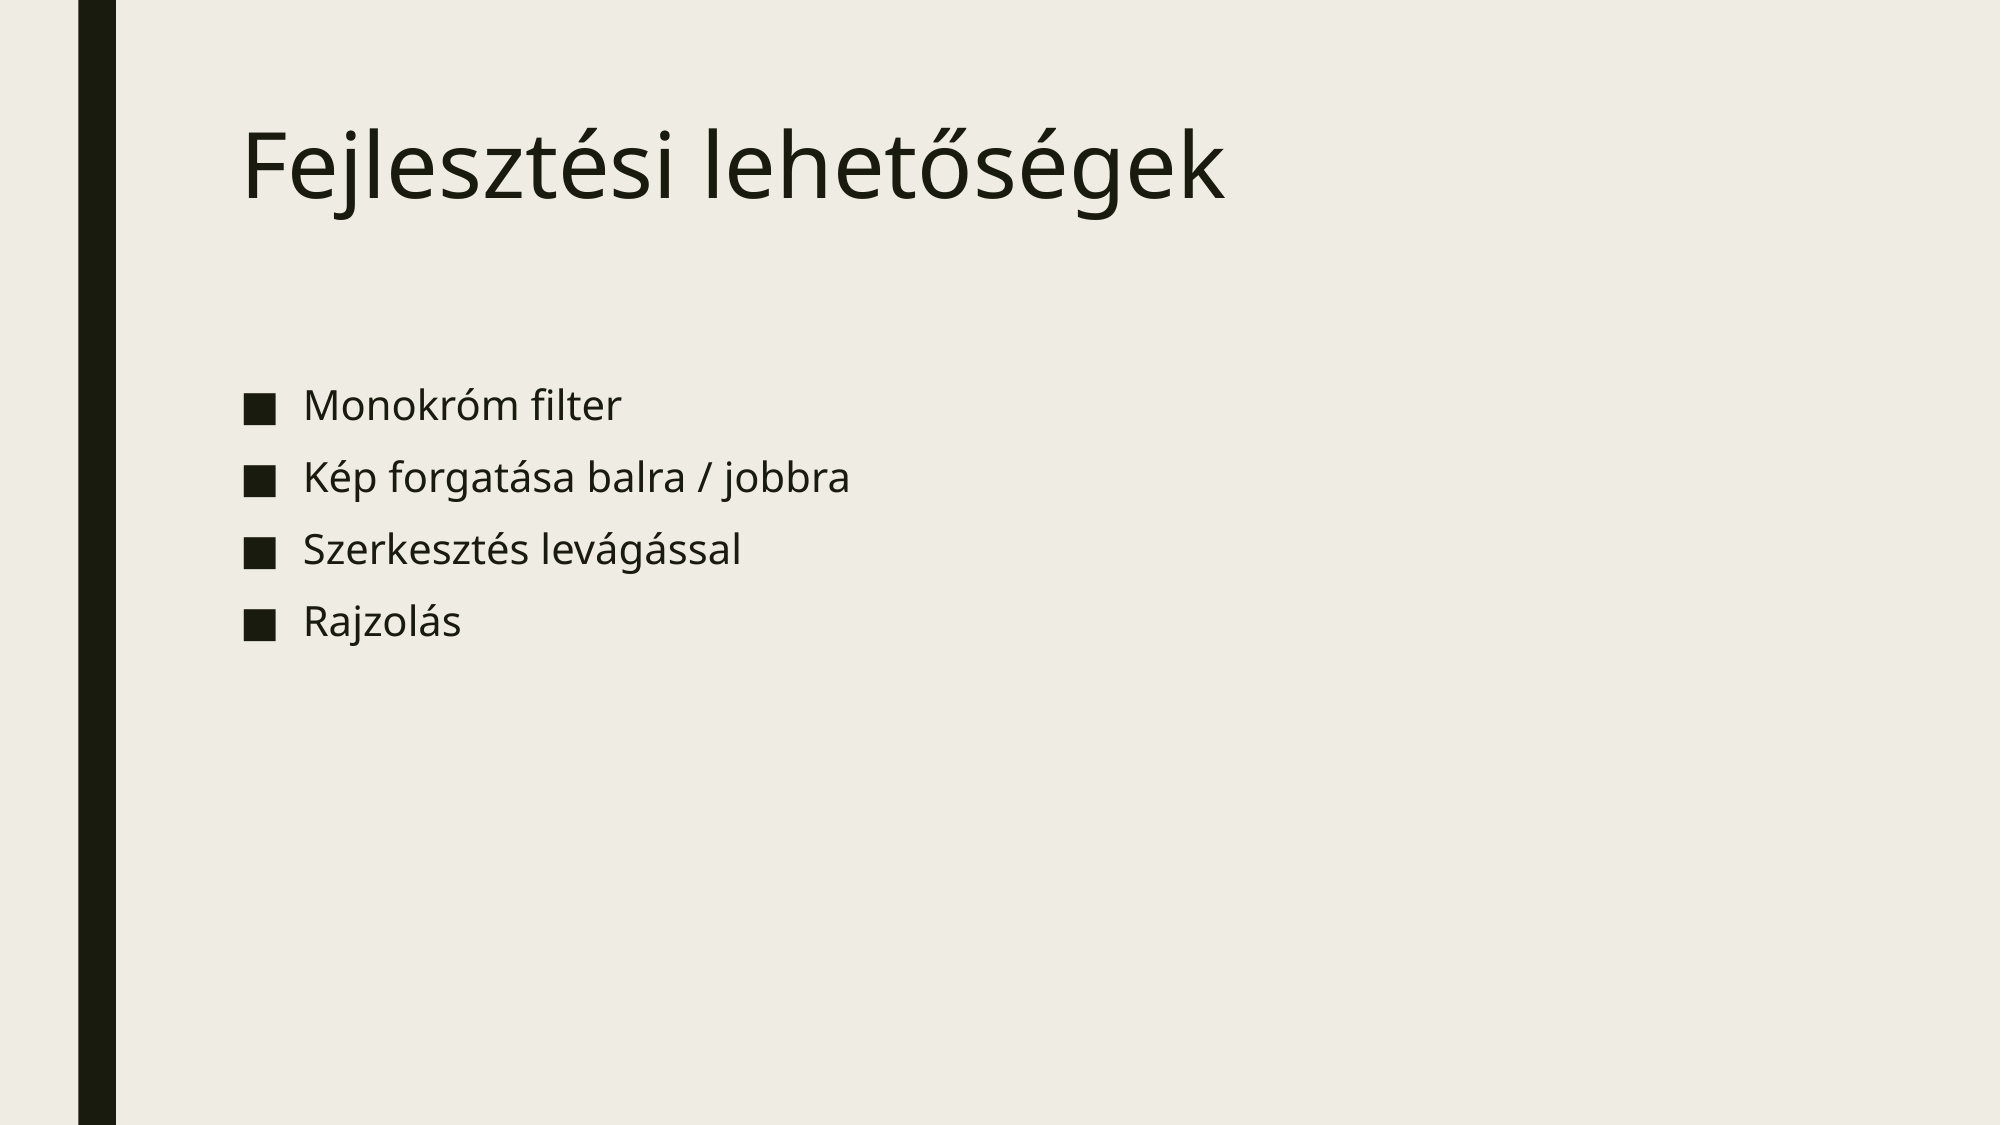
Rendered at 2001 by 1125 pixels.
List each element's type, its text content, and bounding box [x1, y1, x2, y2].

title Fejlesztési lehetőségek [225, 112, 1800, 357]
list Monokróm filter Kép forgatása balra / jobbra Szerkesztés levágással Rajzolás [225, 375, 1800, 963]
